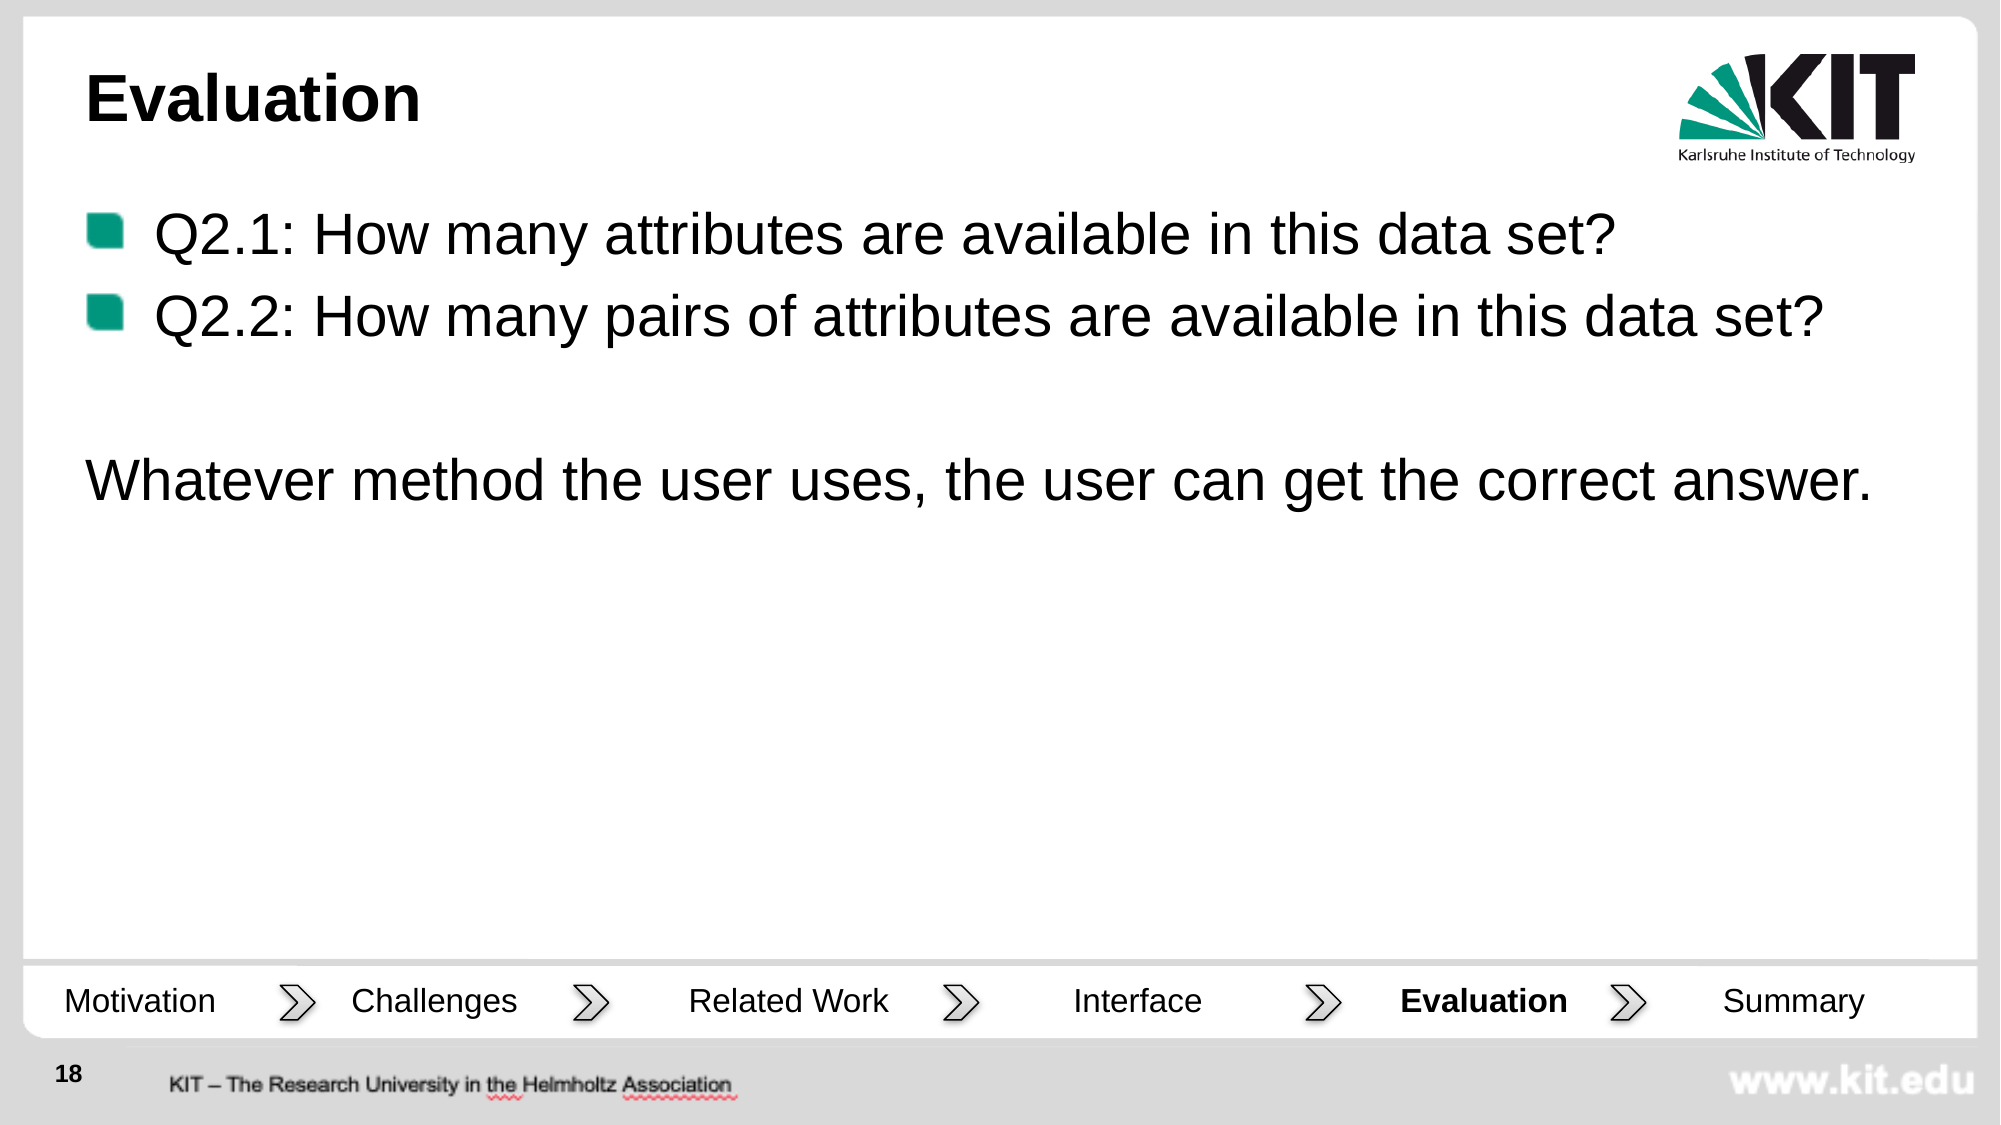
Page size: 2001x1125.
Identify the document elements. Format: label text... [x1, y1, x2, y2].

title Evaluation [85, 42, 1598, 136]
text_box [15, 962, 2000, 1029]
picture [0, 0, 2000, 1125]
list Q2.1: How many attributes are available in this data set? Q2.2: How many pairs of attributes are available in this data set? Whatever method the user uses, the user can get the correct answer. [85, 196, 1914, 961]
